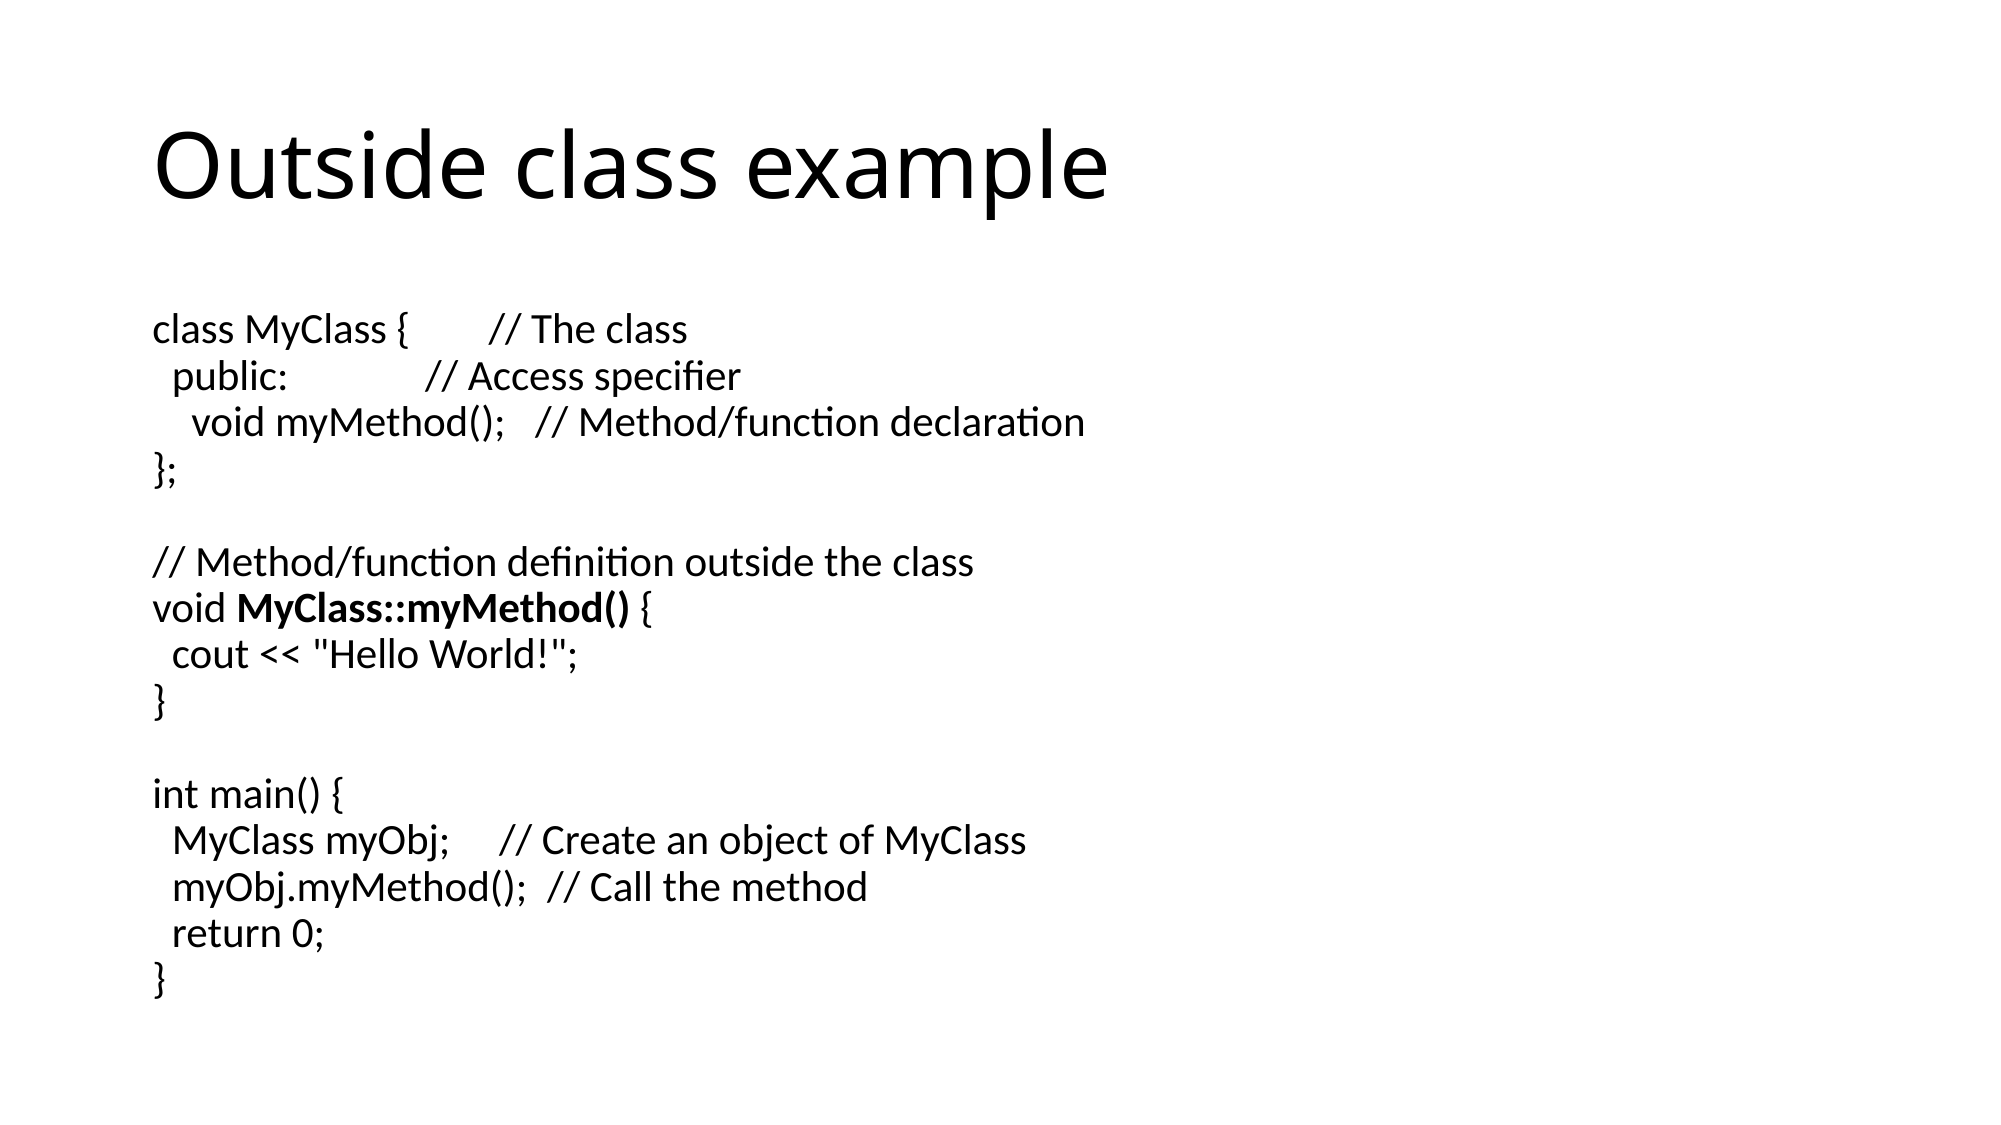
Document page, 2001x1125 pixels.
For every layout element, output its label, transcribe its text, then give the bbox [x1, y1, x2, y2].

list class MyClass { // The class public: // Access specifier void myMethod(); // Method/function declaration }; // Method/function definition outside the class void MyClass::myMethod() { cout << "Hello World!"; } int main() { MyClass myObj; // Create an object of MyClass myObj.myMethod(); // Call the method return 0; } [137, 299, 1863, 1014]
title Outside class example [137, 59, 1863, 278]
